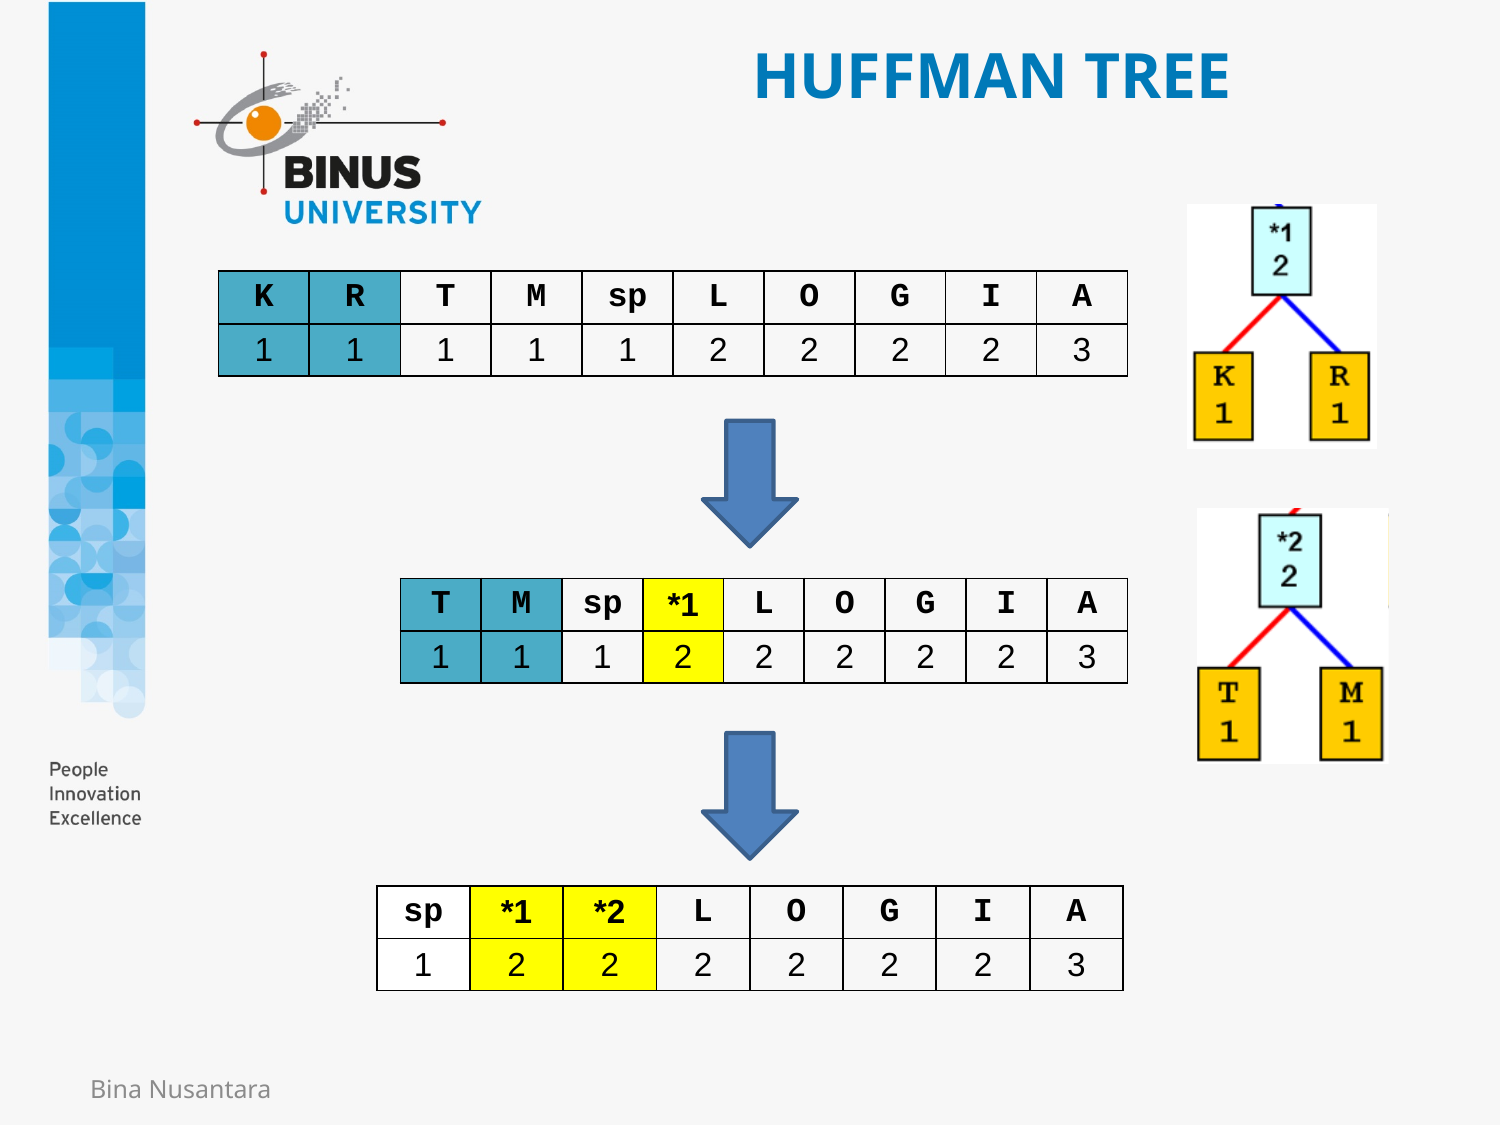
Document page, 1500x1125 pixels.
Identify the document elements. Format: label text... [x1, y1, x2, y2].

table_cell 2 [967, 632, 1046, 682]
table_cell 2 [844, 939, 935, 990]
table_header I [937, 887, 1029, 938]
table_header O [765, 272, 854, 323]
table_cell 1 [563, 632, 642, 682]
table_cell 2 [805, 632, 884, 682]
table_cell 2 [674, 325, 763, 375]
table_header *1 [644, 579, 723, 630]
table_header K [219, 272, 308, 323]
table_cell 2 [724, 632, 803, 682]
table_header G [844, 887, 935, 938]
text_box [1186, 204, 1377, 449]
table_header L [724, 579, 803, 630]
table_header *2 [564, 887, 656, 938]
table_cell 2 [751, 939, 842, 990]
table_header A [1048, 579, 1127, 630]
table_cell 1 [310, 325, 400, 375]
table_header G [886, 579, 965, 630]
table_header A [1031, 887, 1122, 938]
text_box [700, 730, 800, 861]
table_header I [967, 579, 1046, 630]
table_cell 2 [564, 939, 656, 990]
table_cell 3 [1031, 939, 1122, 990]
text_box [700, 418, 800, 549]
table_cell 2 [471, 939, 562, 990]
table_cell 3 [1048, 632, 1127, 682]
table_header I [946, 272, 1036, 323]
table_cell 2 [886, 632, 965, 682]
table_header M [482, 579, 561, 630]
table_cell 2 [946, 325, 1036, 375]
table_cell 1 [401, 325, 490, 375]
table_header T [401, 272, 490, 323]
table_header sp [583, 272, 672, 323]
table_cell 1 [219, 325, 308, 375]
table_cell 1 [583, 325, 672, 375]
table_cell 1 [482, 632, 561, 682]
table_header O [805, 579, 884, 630]
table_header L [657, 887, 749, 938]
table_header R [310, 272, 400, 323]
table_cell 2 [937, 939, 1029, 990]
table_header sp [563, 579, 642, 630]
table_header T [401, 579, 480, 630]
table_cell 1 [492, 325, 581, 375]
table_header A [1037, 272, 1127, 323]
table_cell 2 [765, 325, 854, 375]
table_header M [492, 272, 581, 323]
table_cell 2 [644, 632, 723, 682]
table_cell 1 [401, 632, 480, 682]
table_cell 2 [856, 325, 945, 375]
table_cell 3 [1037, 325, 1127, 375]
table_header O [751, 887, 842, 938]
table_header L [674, 272, 763, 323]
title HUFFMAN TREE [513, 23, 1471, 123]
table_header *1 [471, 887, 562, 938]
slide_number Bina Nusantara [75, 1058, 425, 1119]
table_cell 1 [378, 939, 469, 990]
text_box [1196, 508, 1389, 764]
table_header G [856, 272, 945, 323]
table_header sp [378, 887, 469, 938]
table_cell 2 [657, 939, 749, 990]
picture [0, 0, 1500, 845]
